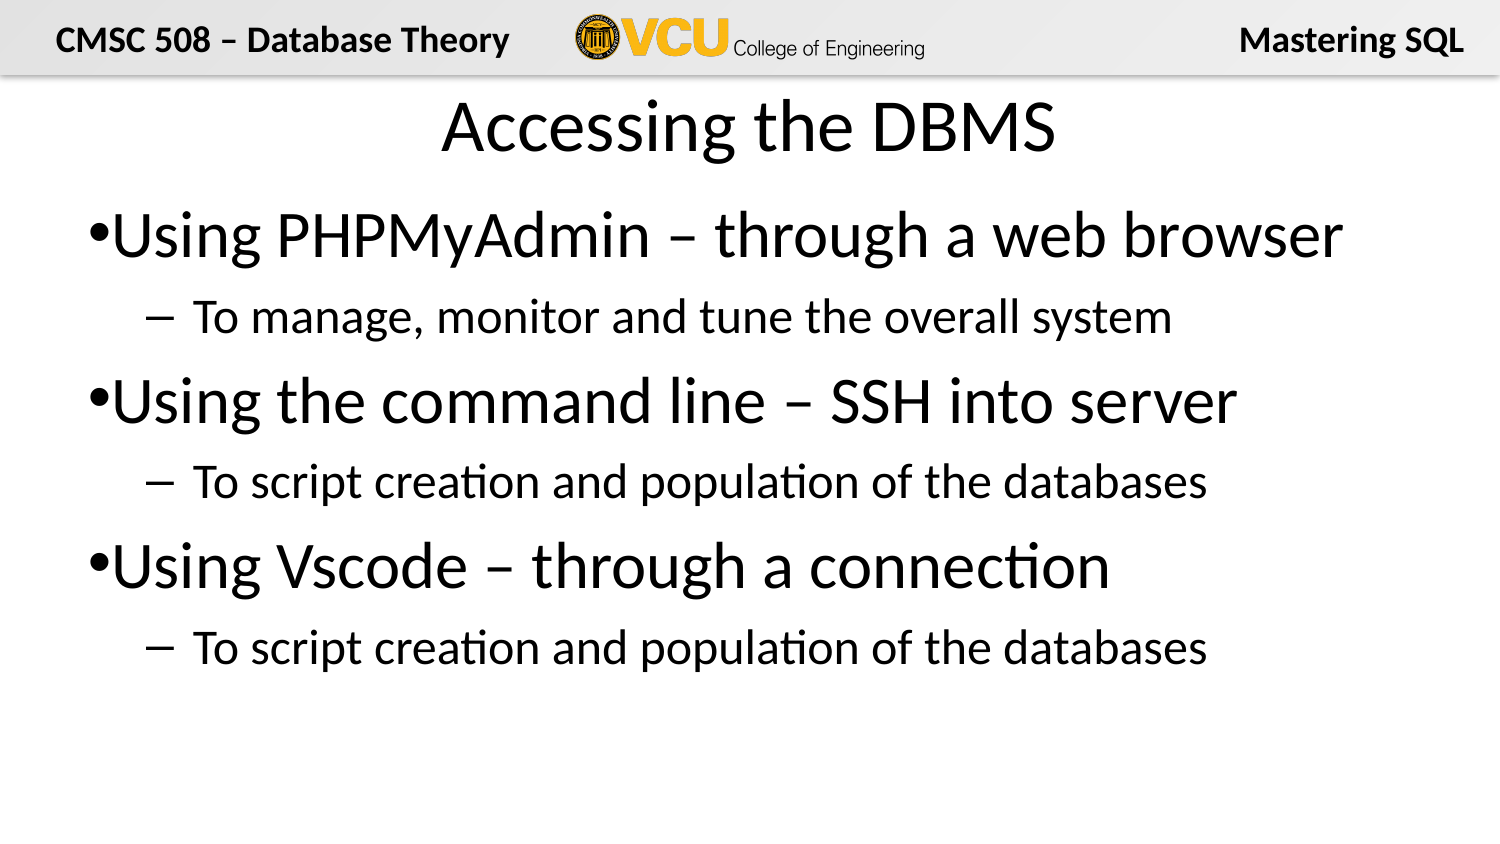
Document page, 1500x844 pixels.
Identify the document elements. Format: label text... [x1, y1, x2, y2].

list Using PHPMyAdmin – through a web browser To manage, monitor and tune the overall system Using the command line – SSH into server To script creation and population of the databases Using Vscode – through a connection To script creation and population of the databases [72, 183, 1500, 844]
picture [575, 14, 924, 60]
title Accessing the DBMS [0, 75, 1500, 169]
